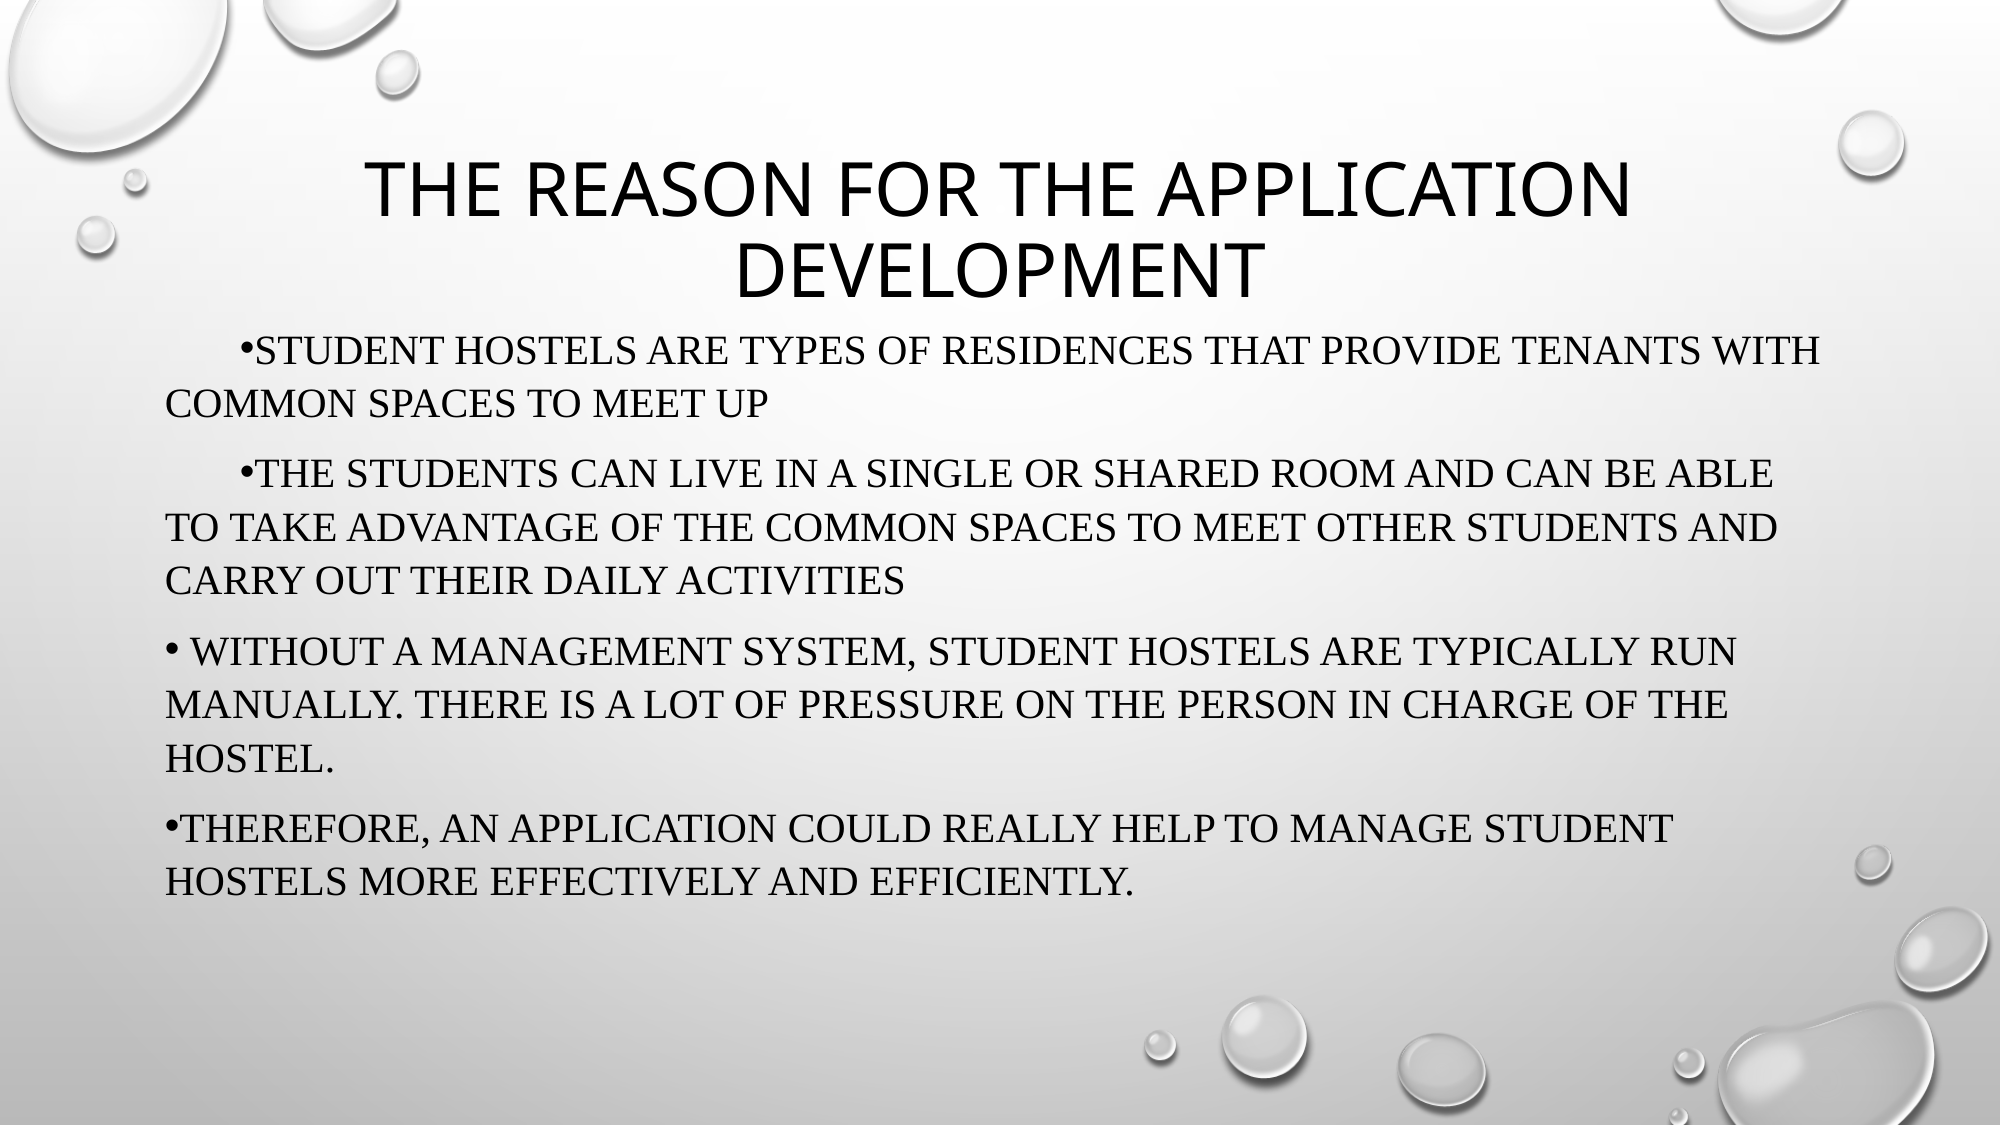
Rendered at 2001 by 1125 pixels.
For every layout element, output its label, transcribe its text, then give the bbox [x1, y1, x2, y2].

picture [0, 0, 2000, 1125]
title The reason for the application development [149, 101, 1851, 364]
list Student hostels are types of residences that provide tenants with common spaces to meet up the students can live in a single or shared room and can be able to take advantage of the common spaces to meet other students and carry out their daily activities Without a management system, student hostels are typically run manually. There is a lot of pressure on the person in charge of the hostel. Therefore, an application could really help to manage student hostels more effectively and efficiently. [149, 311, 1850, 1007]
